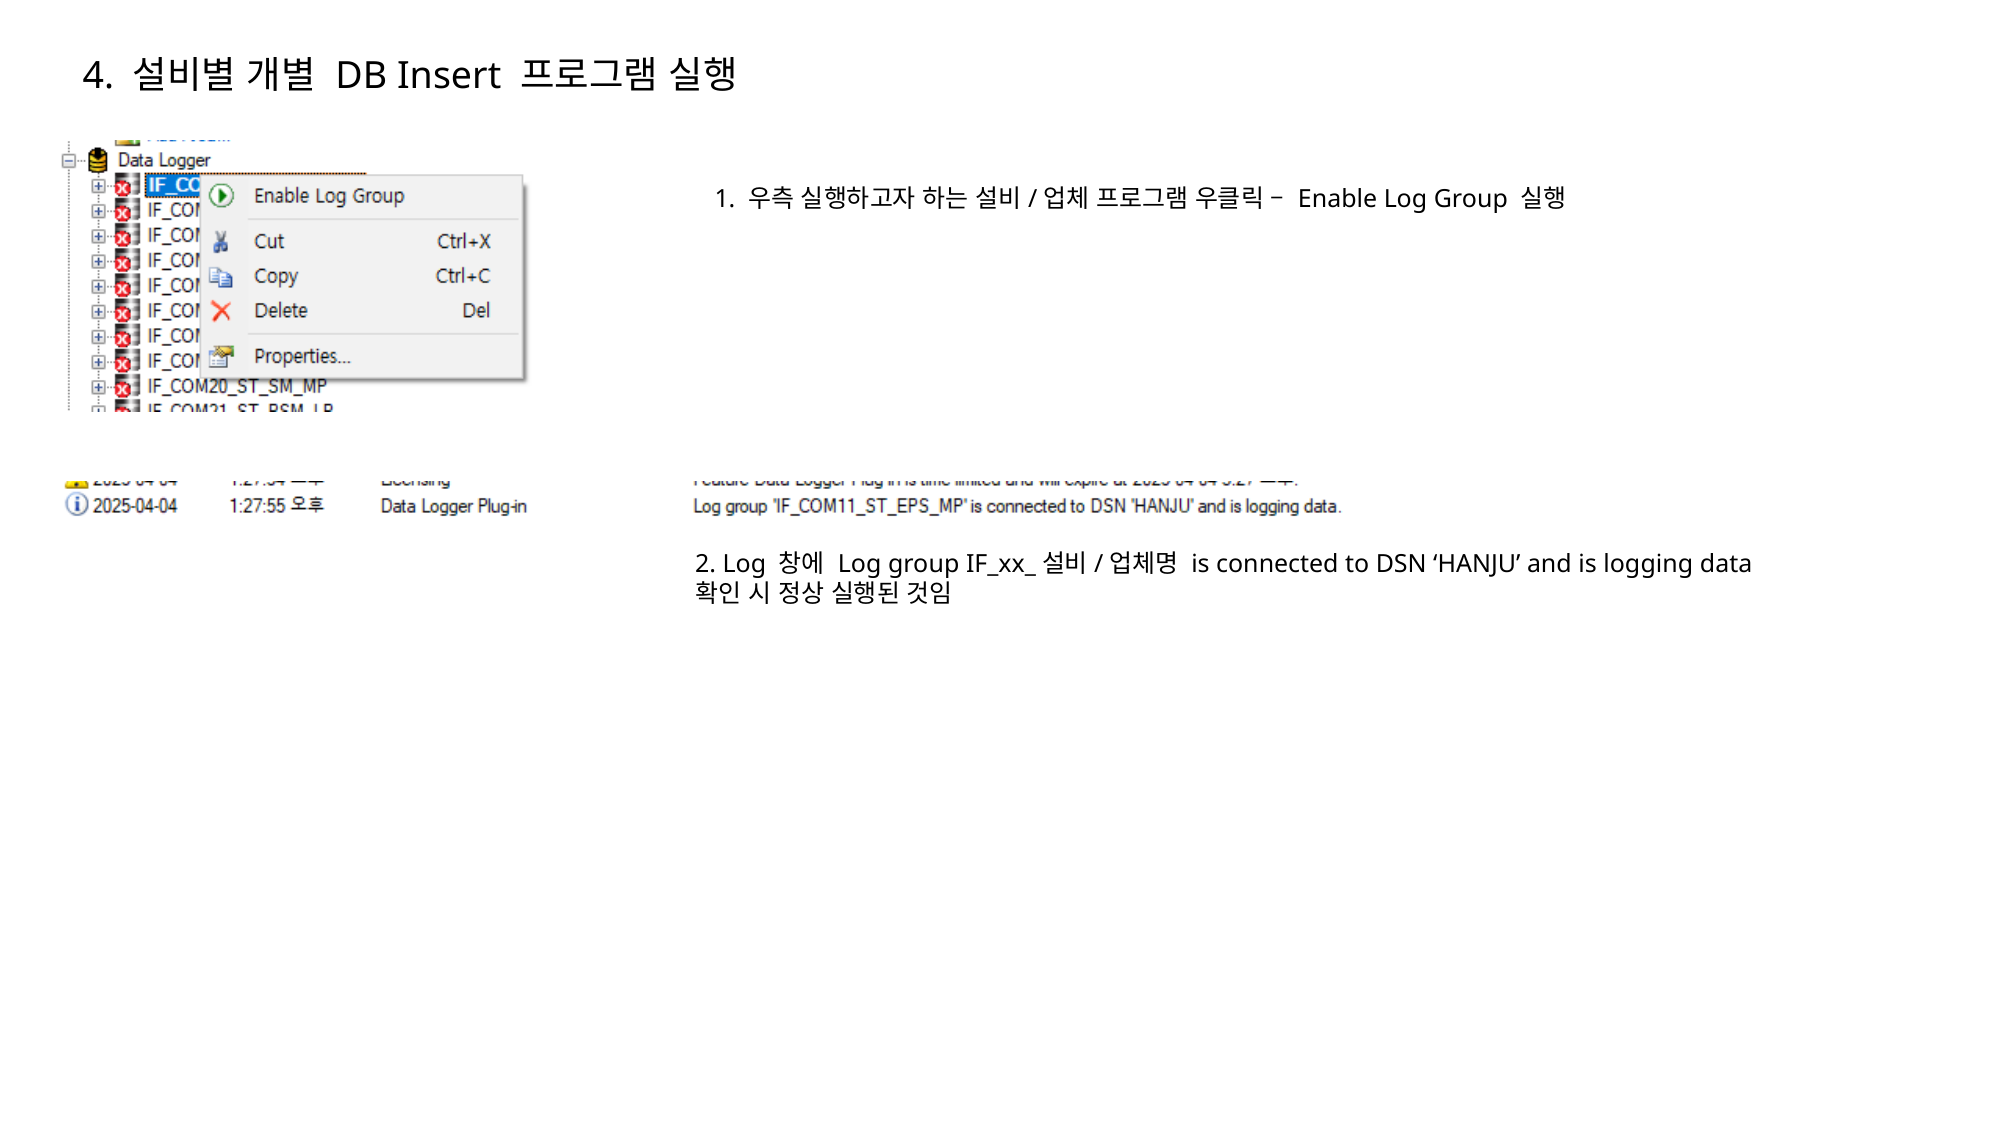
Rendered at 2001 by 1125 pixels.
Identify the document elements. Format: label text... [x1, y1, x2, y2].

picture [58, 481, 1367, 533]
text_box 1. 우측 실행하고자 하는 설비/업체 프로그램 우클릭 – Enable Log Group 실행 [699, 174, 1582, 220]
picture [58, 140, 548, 412]
text_box 4. 설비별 개별 DB Insert 프로그램 실행 [67, 43, 753, 104]
text_box 2. Log 창에 Log group IF_xx_설비/업체명 is connected to DSN ‘HANJU’ and is logging data 확인 시 정상 실행된 것임 [680, 539, 1769, 615]
